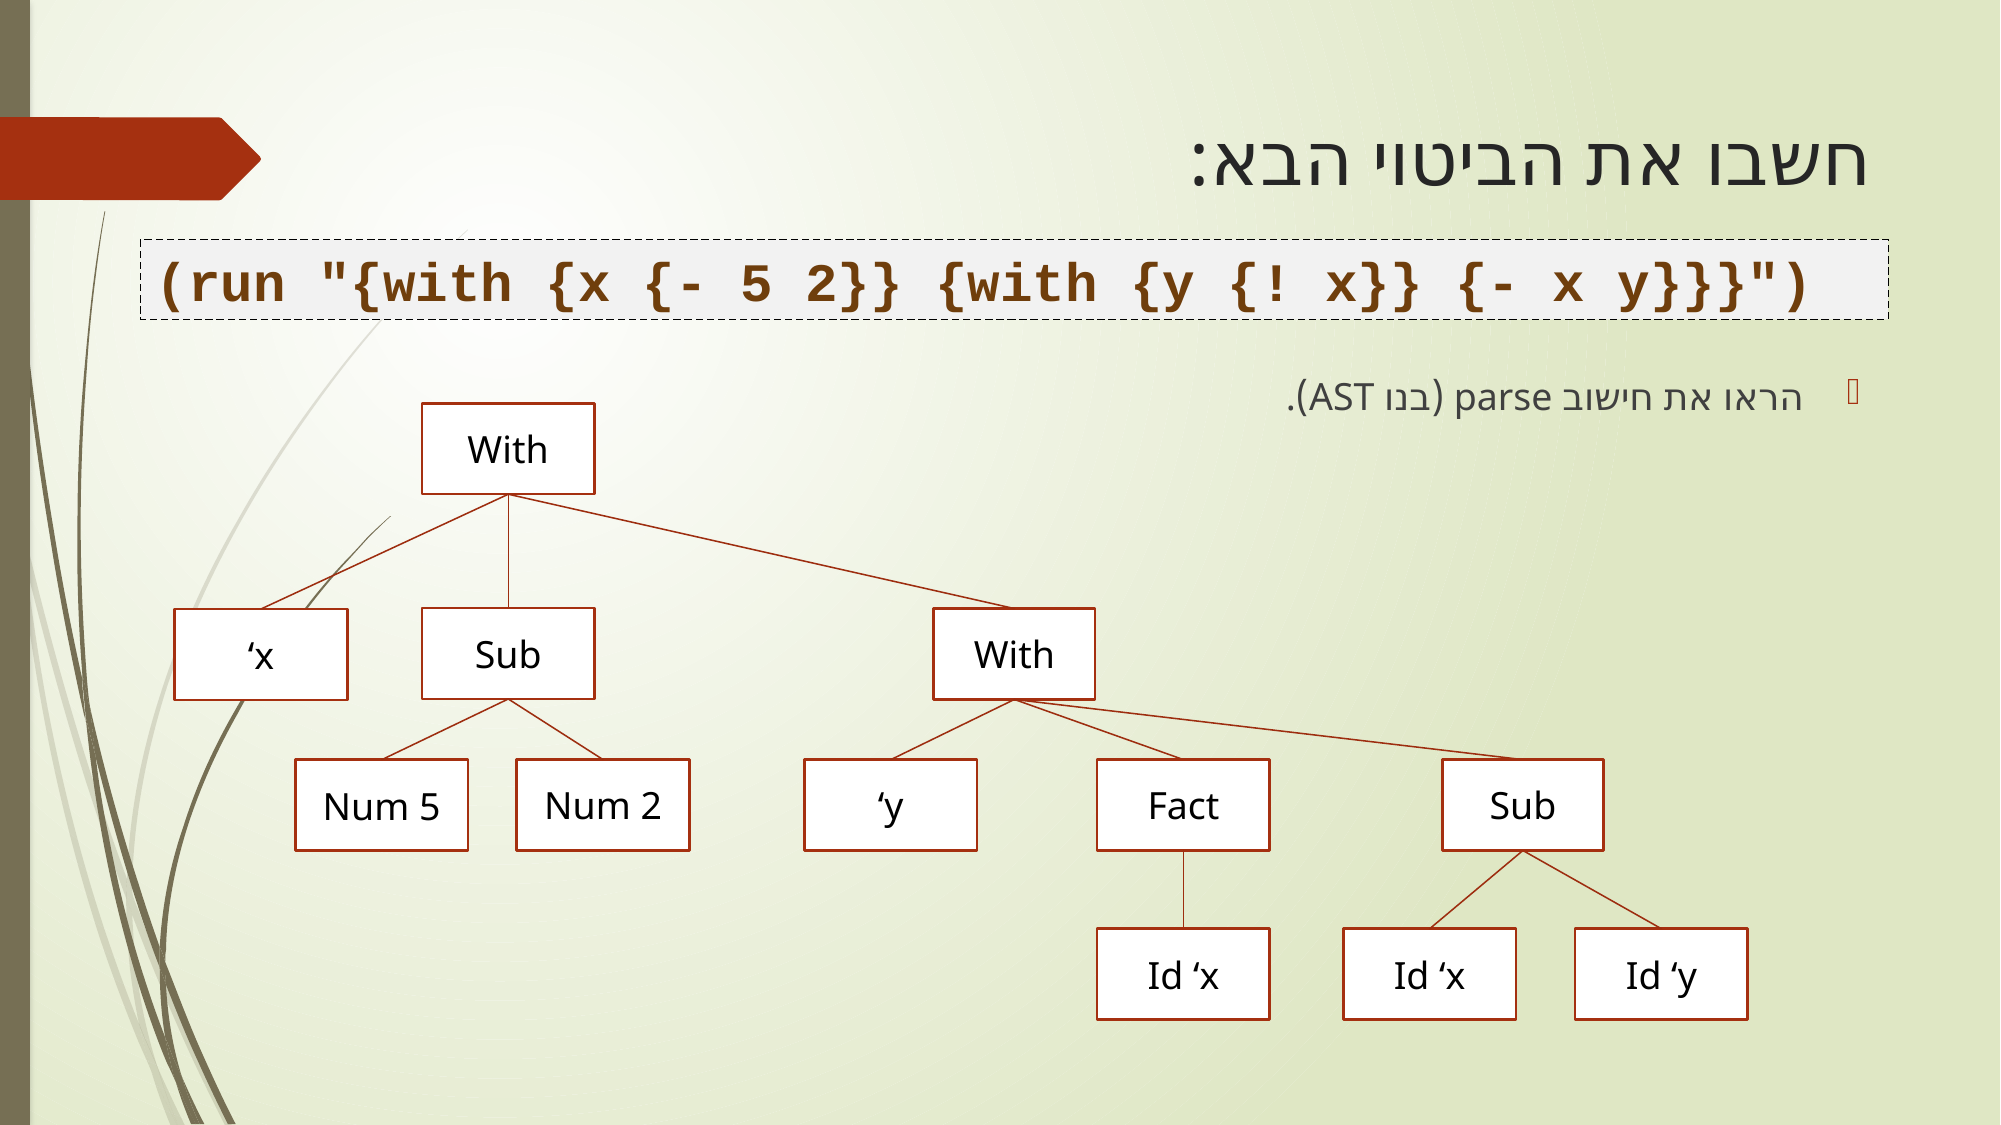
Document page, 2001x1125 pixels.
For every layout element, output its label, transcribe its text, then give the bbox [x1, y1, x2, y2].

text_box Id ‘x [1342, 986, 1517, 1021]
list הראו את חישוב parse (בנו AST). [413, 365, 1876, 986]
text_box Id ‘y [1574, 986, 1749, 1021]
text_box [381, 698, 508, 760]
text_box Id ‘x [1096, 986, 1271, 1021]
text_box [1429, 850, 1521, 929]
text_box (run "{with {x {- 5 2}} {with {y {! x}} {- x y}}}") [140, 239, 1889, 320]
text_box Num 5 [294, 758, 413, 852]
text_box ‘x [173, 608, 349, 701]
title חשבו את הביטוי הבא: [425, 102, 1888, 239]
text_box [1522, 850, 1662, 929]
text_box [1014, 699, 1524, 760]
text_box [508, 494, 1015, 609]
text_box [890, 699, 1011, 760]
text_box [508, 698, 604, 760]
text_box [260, 494, 507, 610]
